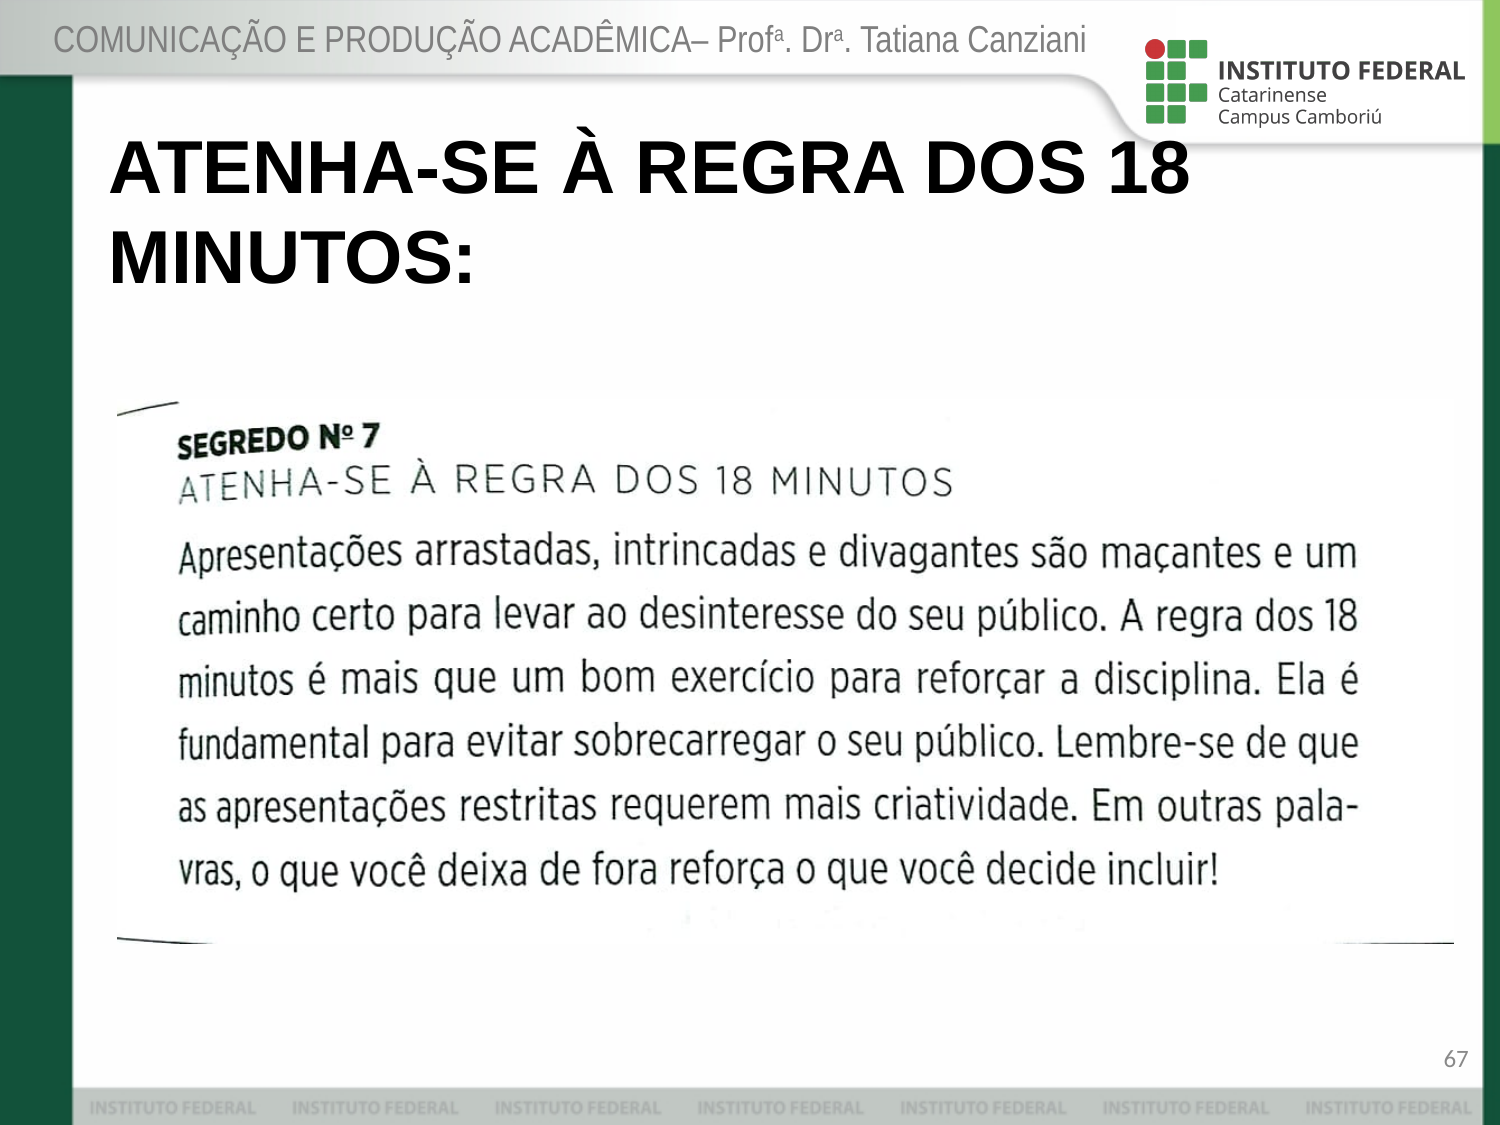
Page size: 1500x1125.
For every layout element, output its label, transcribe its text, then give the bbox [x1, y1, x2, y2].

text_box ATENHA-SE À REGRA DOS 18 MINUTOS: [93, 103, 1399, 238]
text_box 67 [1146, 1027, 1484, 1088]
text_box COMUNICAÇÃO E PRODUÇÃO ACADÊMICA– Profa. Dra. Tatiana Canziani [0, 7, 1140, 68]
picture [0, 0, 1500, 1125]
